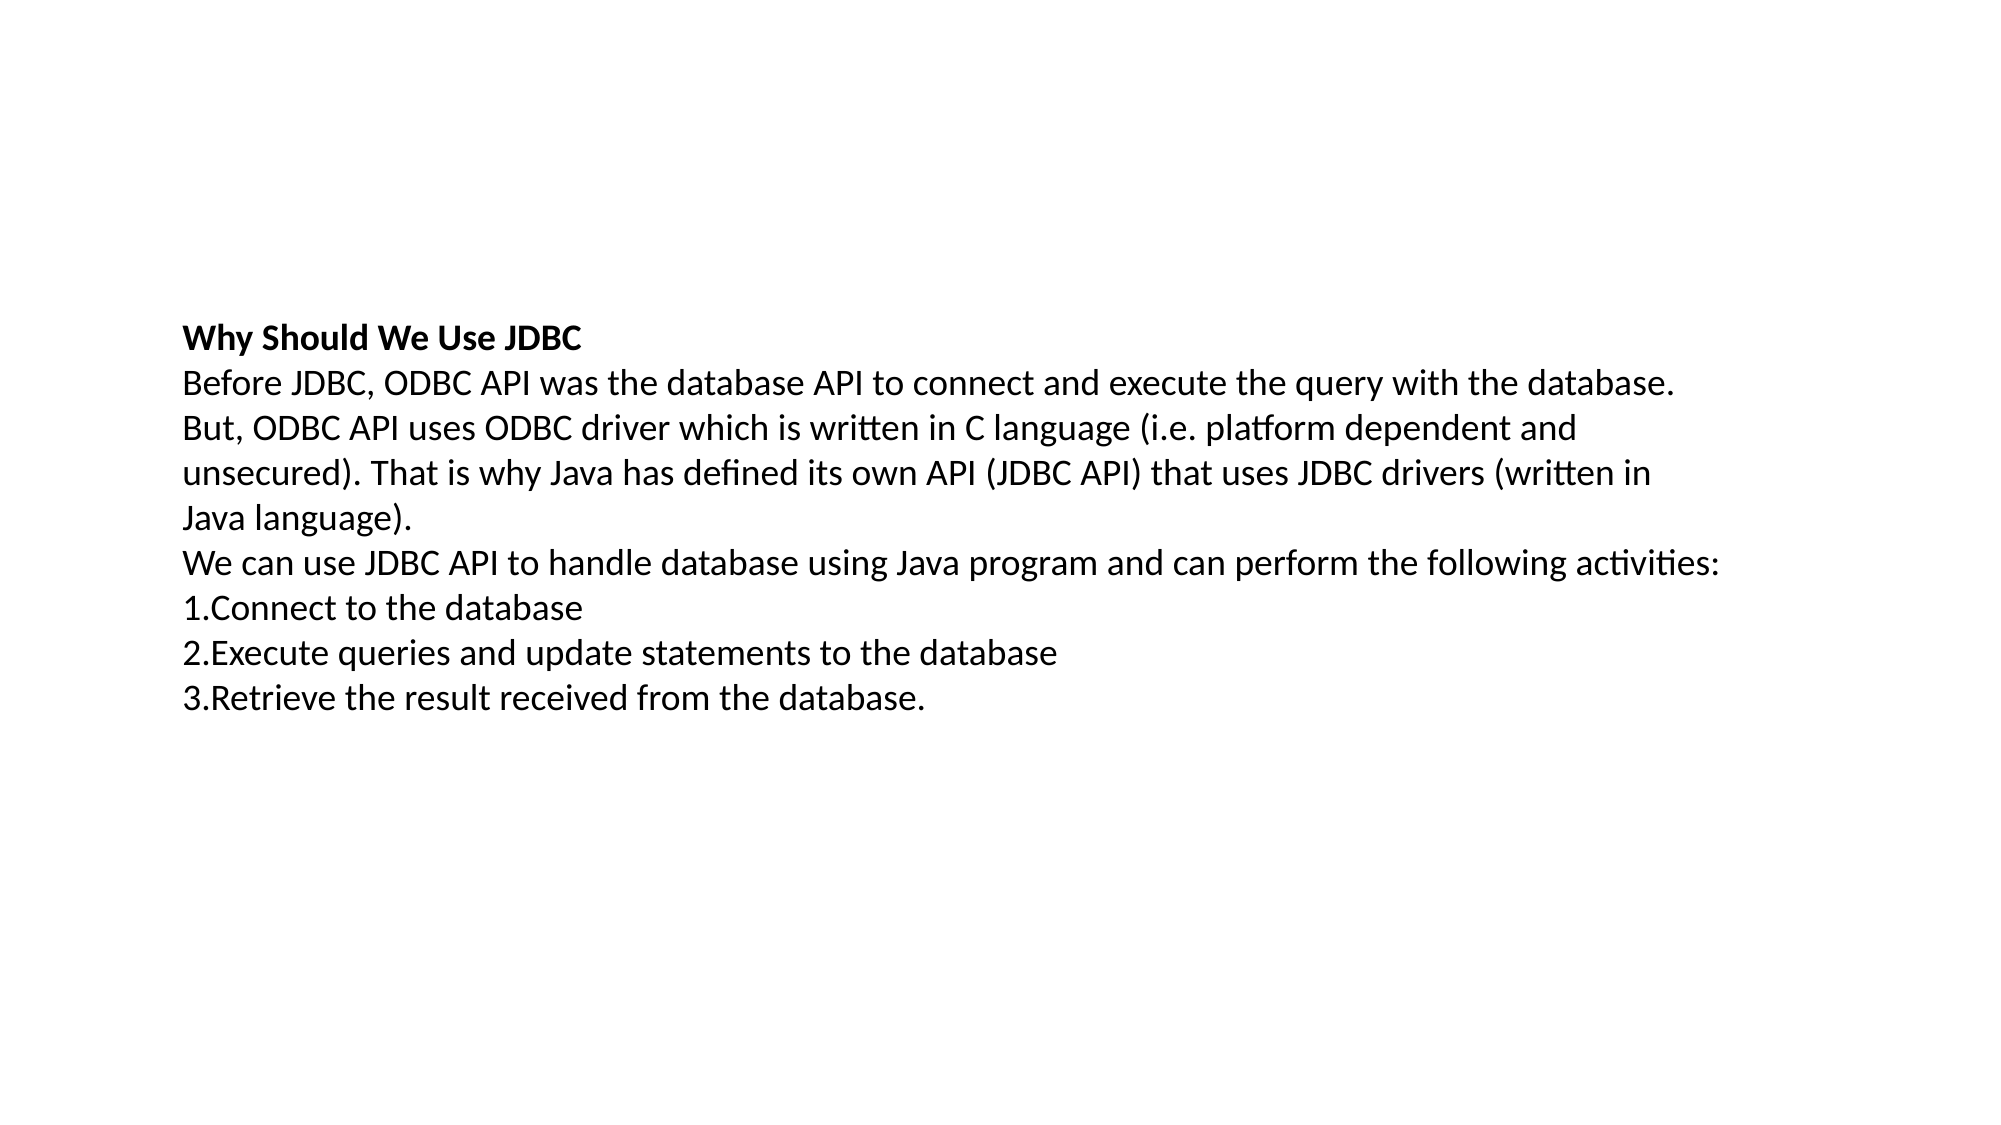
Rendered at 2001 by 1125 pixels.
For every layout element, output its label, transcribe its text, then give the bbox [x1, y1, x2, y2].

text_box Why Should We Use JDBC Before JDBC, ODBC API was the database API to connect and execute the query with the database. But, ODBC API uses ODBC driver which is written in C language (i.e. platform dependent and unsecured). That is why Java has defined its own API (JDBC API) that uses JDBC drivers (written in Java language). We can use JDBC API to handle database using Java program and can perform the following activities: Connect to the database Execute queries and update statements to the database Retrieve the result received from the database. [167, 305, 1741, 726]
